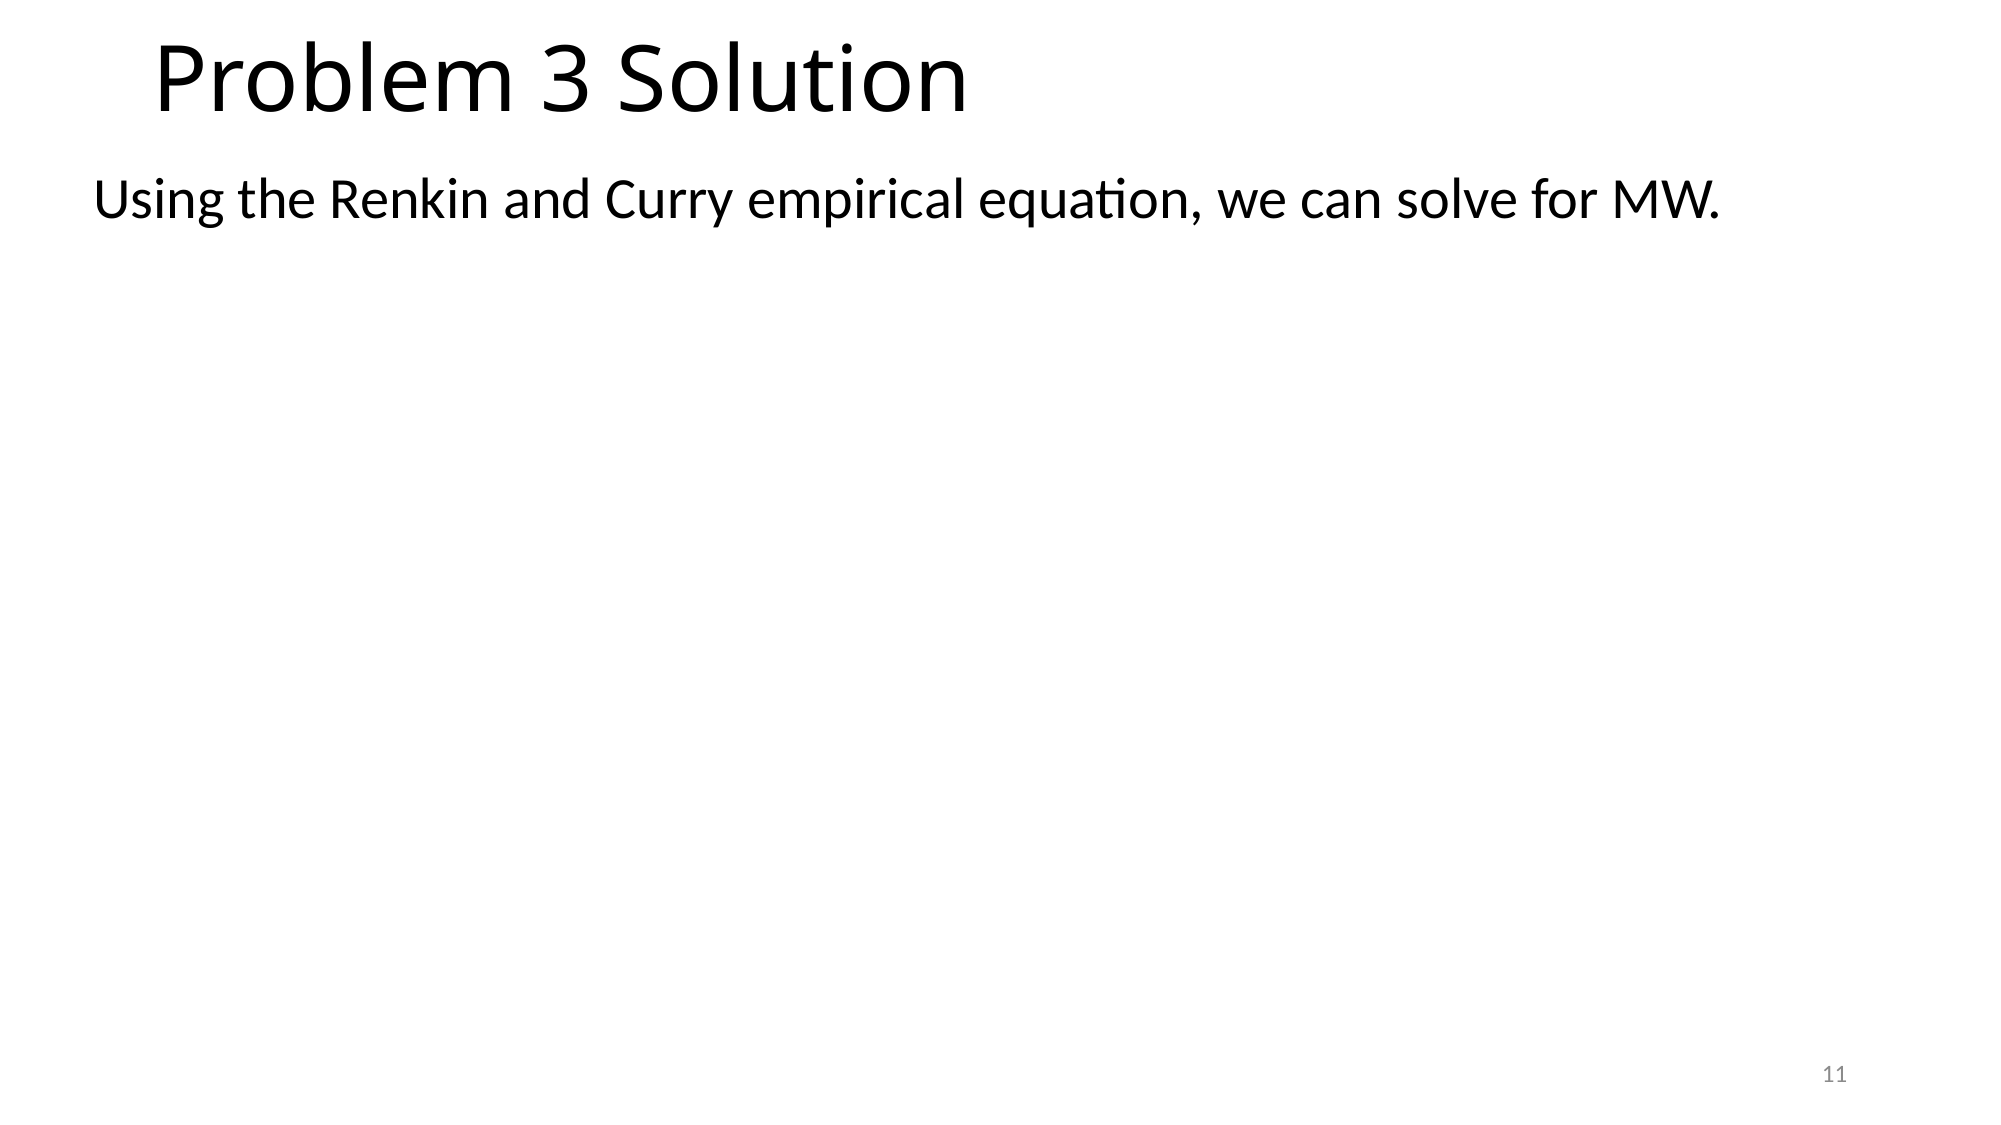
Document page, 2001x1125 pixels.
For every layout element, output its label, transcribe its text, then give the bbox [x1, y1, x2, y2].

slide_number 11 [1412, 1042, 1863, 1103]
title Problem 3 Solution [137, 3, 1863, 161]
